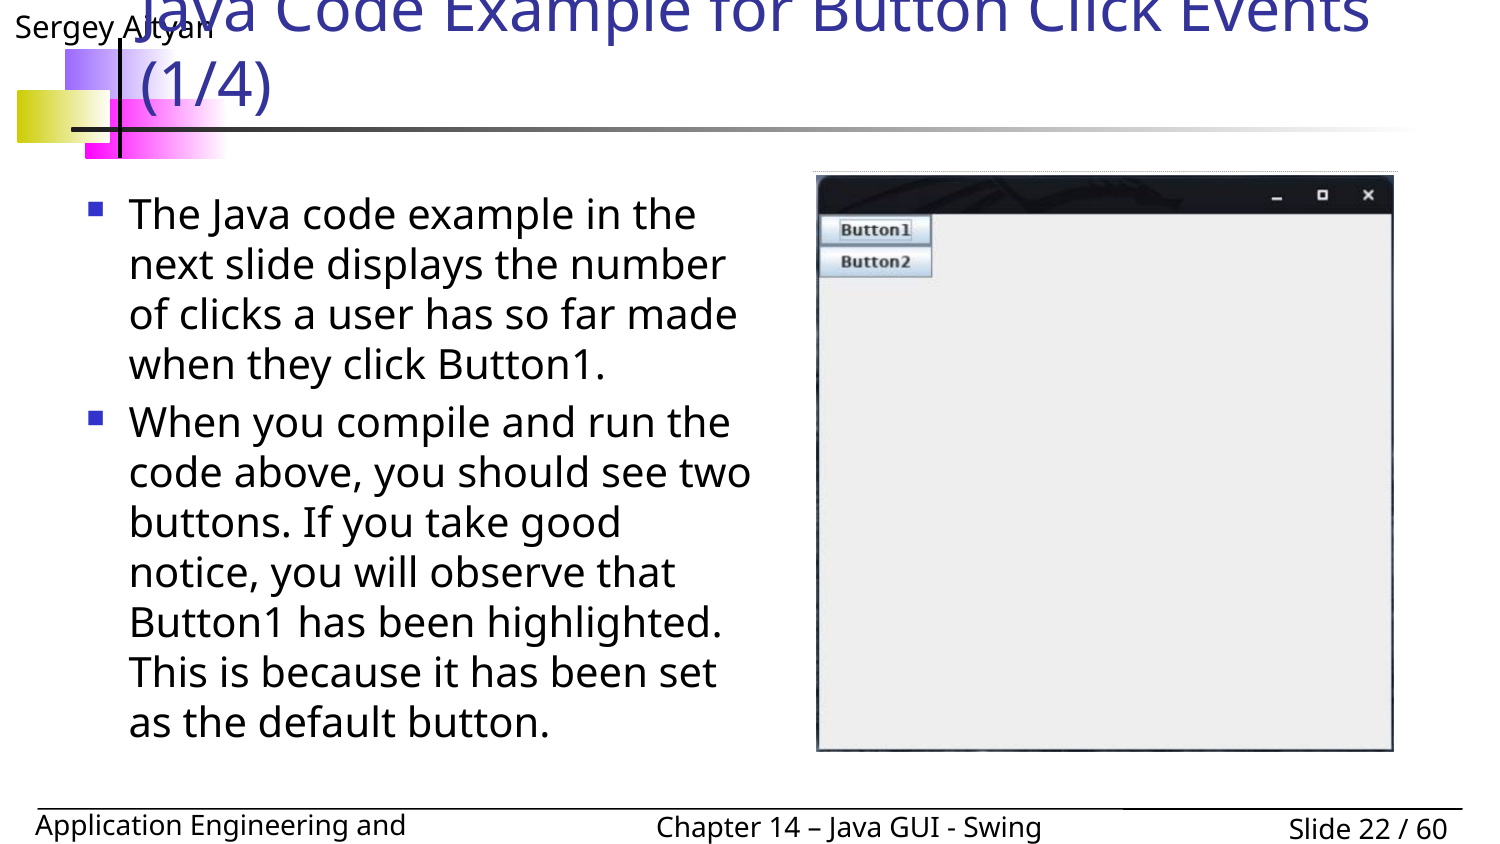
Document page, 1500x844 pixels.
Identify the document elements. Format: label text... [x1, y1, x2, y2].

picture [812, 171, 1398, 758]
list The Java code example in the next slide displays the number of clicks a user has so far made when they click Button1. When you compile and run the code above, you should see two buttons. If you take good notice, you will observe that Button1 has been highlighted. This is because it has been set as the default button. [71, 180, 775, 735]
title Java Code Example for Button Click Events (1/4) [125, 46, 1500, 127]
